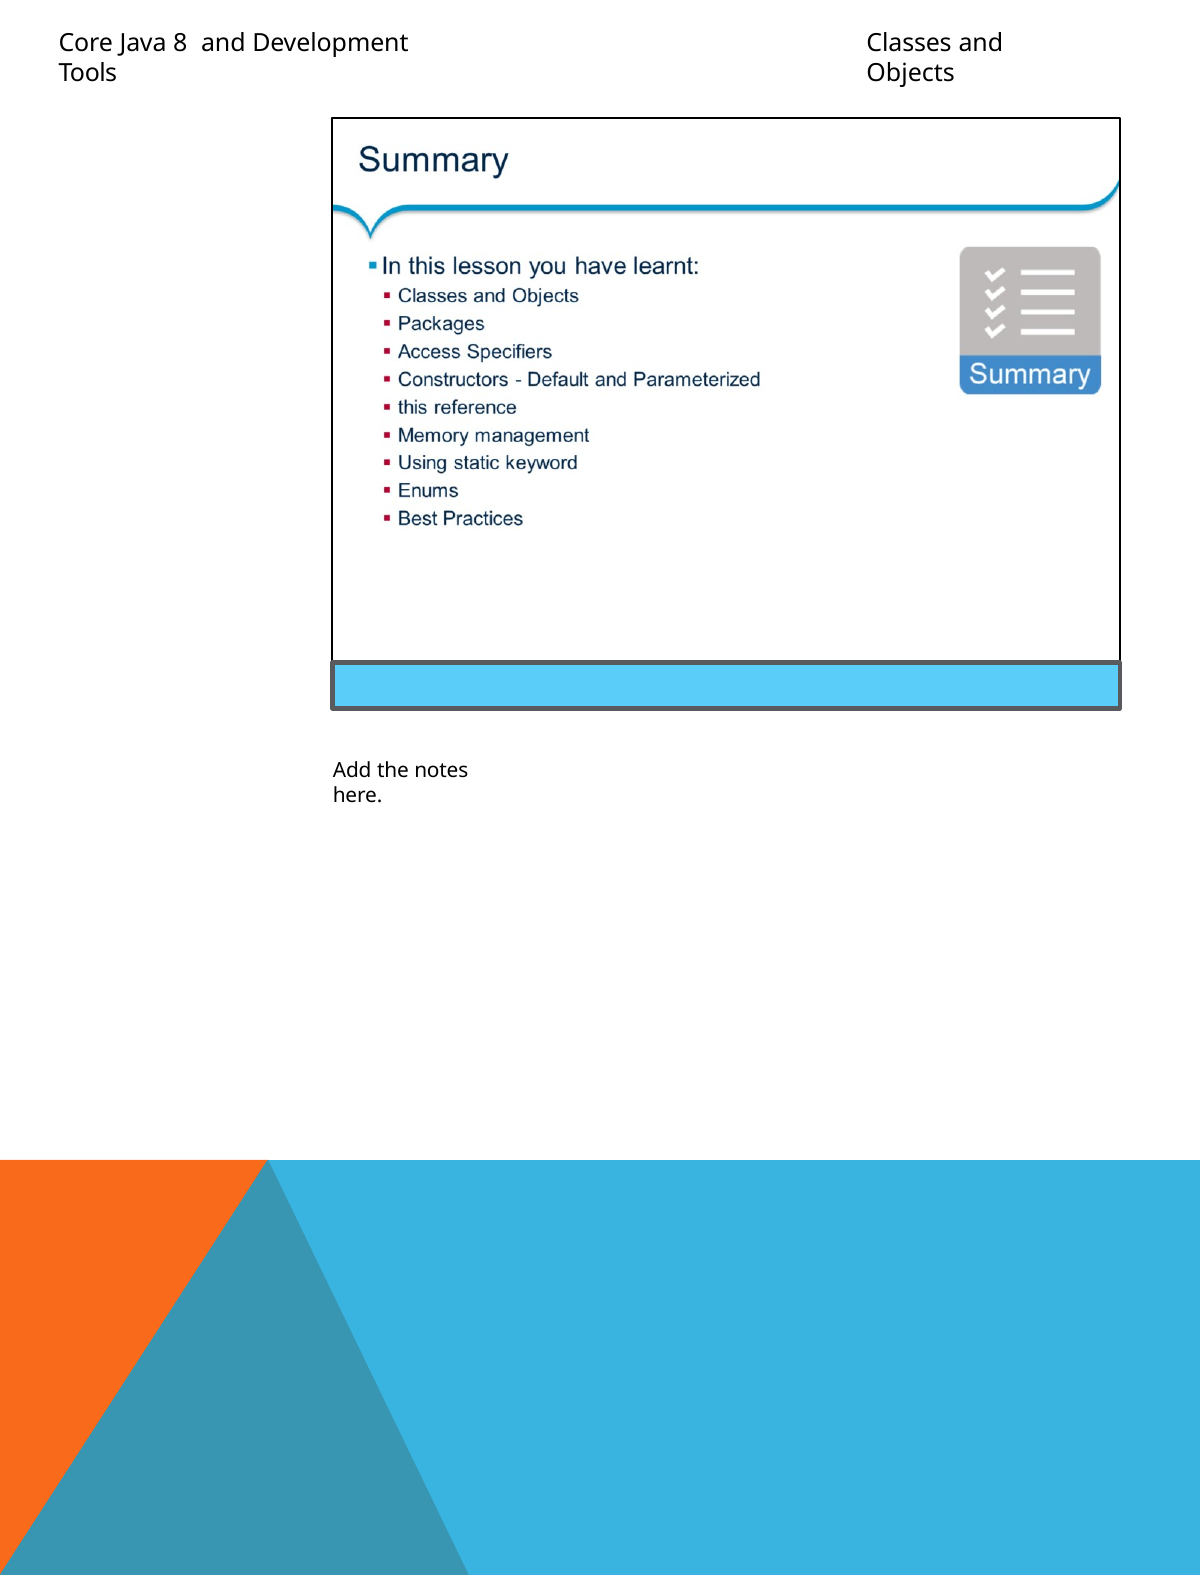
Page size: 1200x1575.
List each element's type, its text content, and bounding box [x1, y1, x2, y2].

text_box Add the notes here. [330, 755, 516, 807]
text_box Classes and Objects [864, 24, 1098, 87]
text_box Core Java 8 and Development Tools [56, 24, 470, 87]
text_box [331, 116, 1121, 710]
